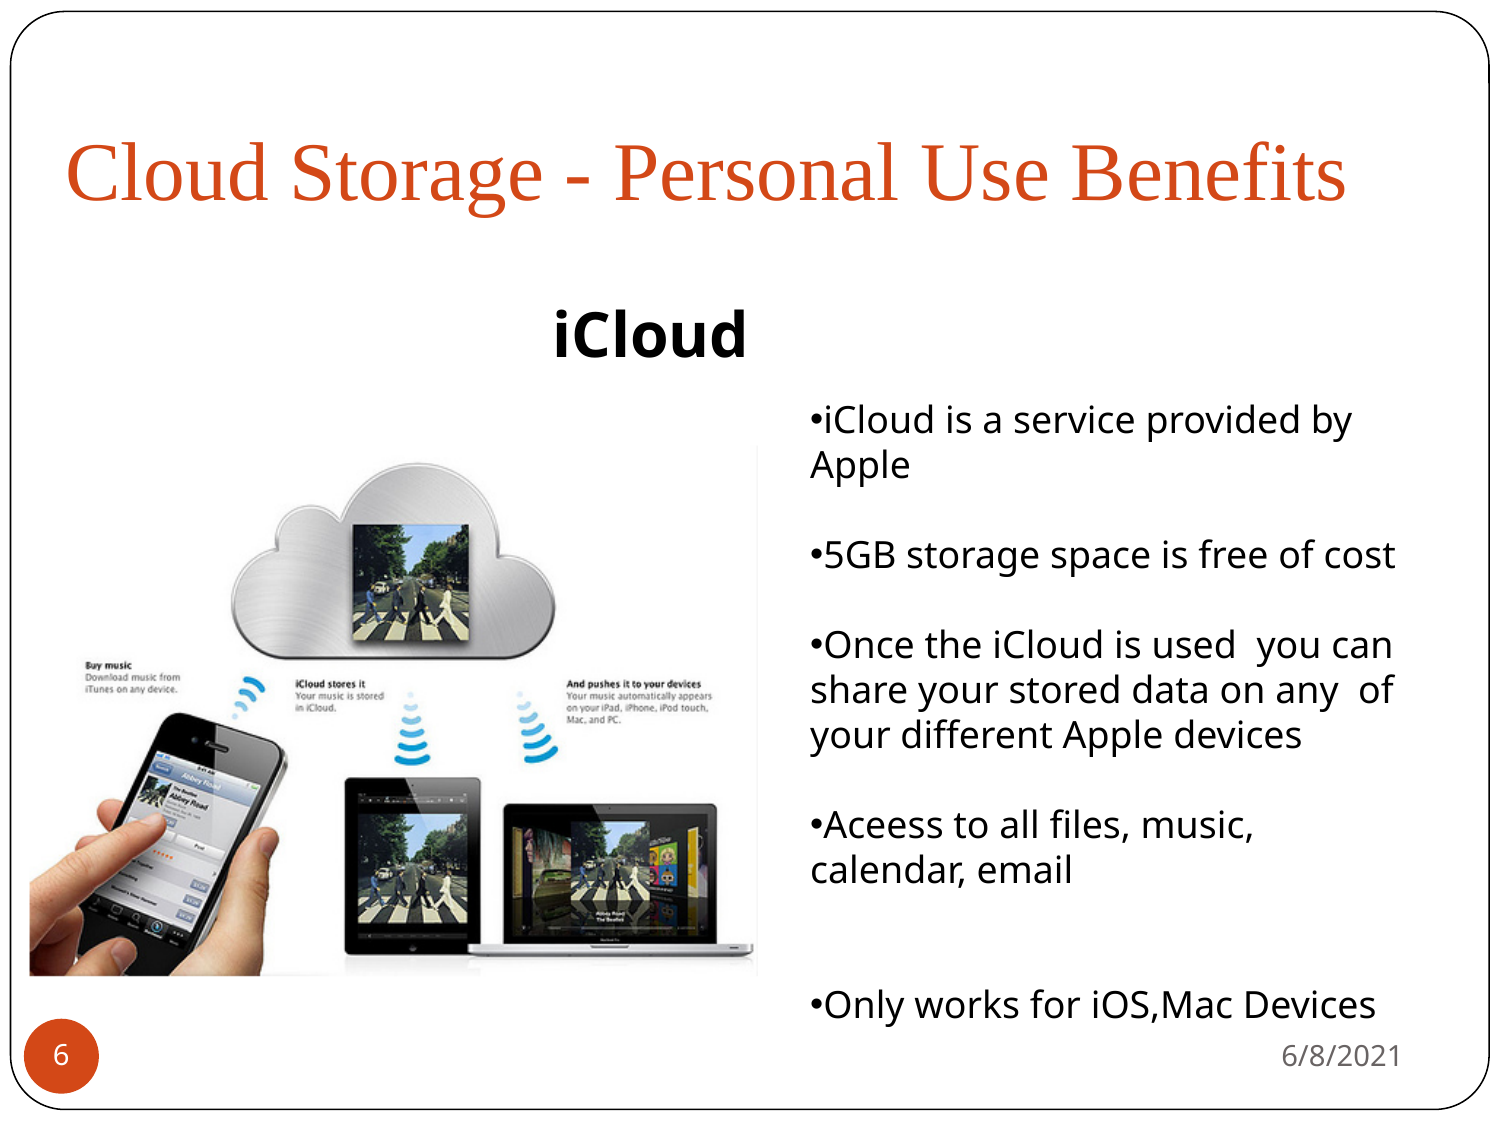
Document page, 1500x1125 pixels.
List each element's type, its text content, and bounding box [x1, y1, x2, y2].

text_box iCloud is a service provided by Apple 5GB storage space is free of cost Once the iCloud is used you can share your stored data on any of your different Apple devices Aceess to all files, music, calendar, email Only works for iOS,Mac Devices [795, 388, 1421, 1124]
slide_number ‹#› [23, 1018, 99, 1094]
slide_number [1012, 1015, 1419, 1094]
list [24, 424, 759, 988]
text_box iCloud [537, 287, 838, 378]
title Cloud Storage - Personal Use Benefits [50, 45, 1425, 233]
